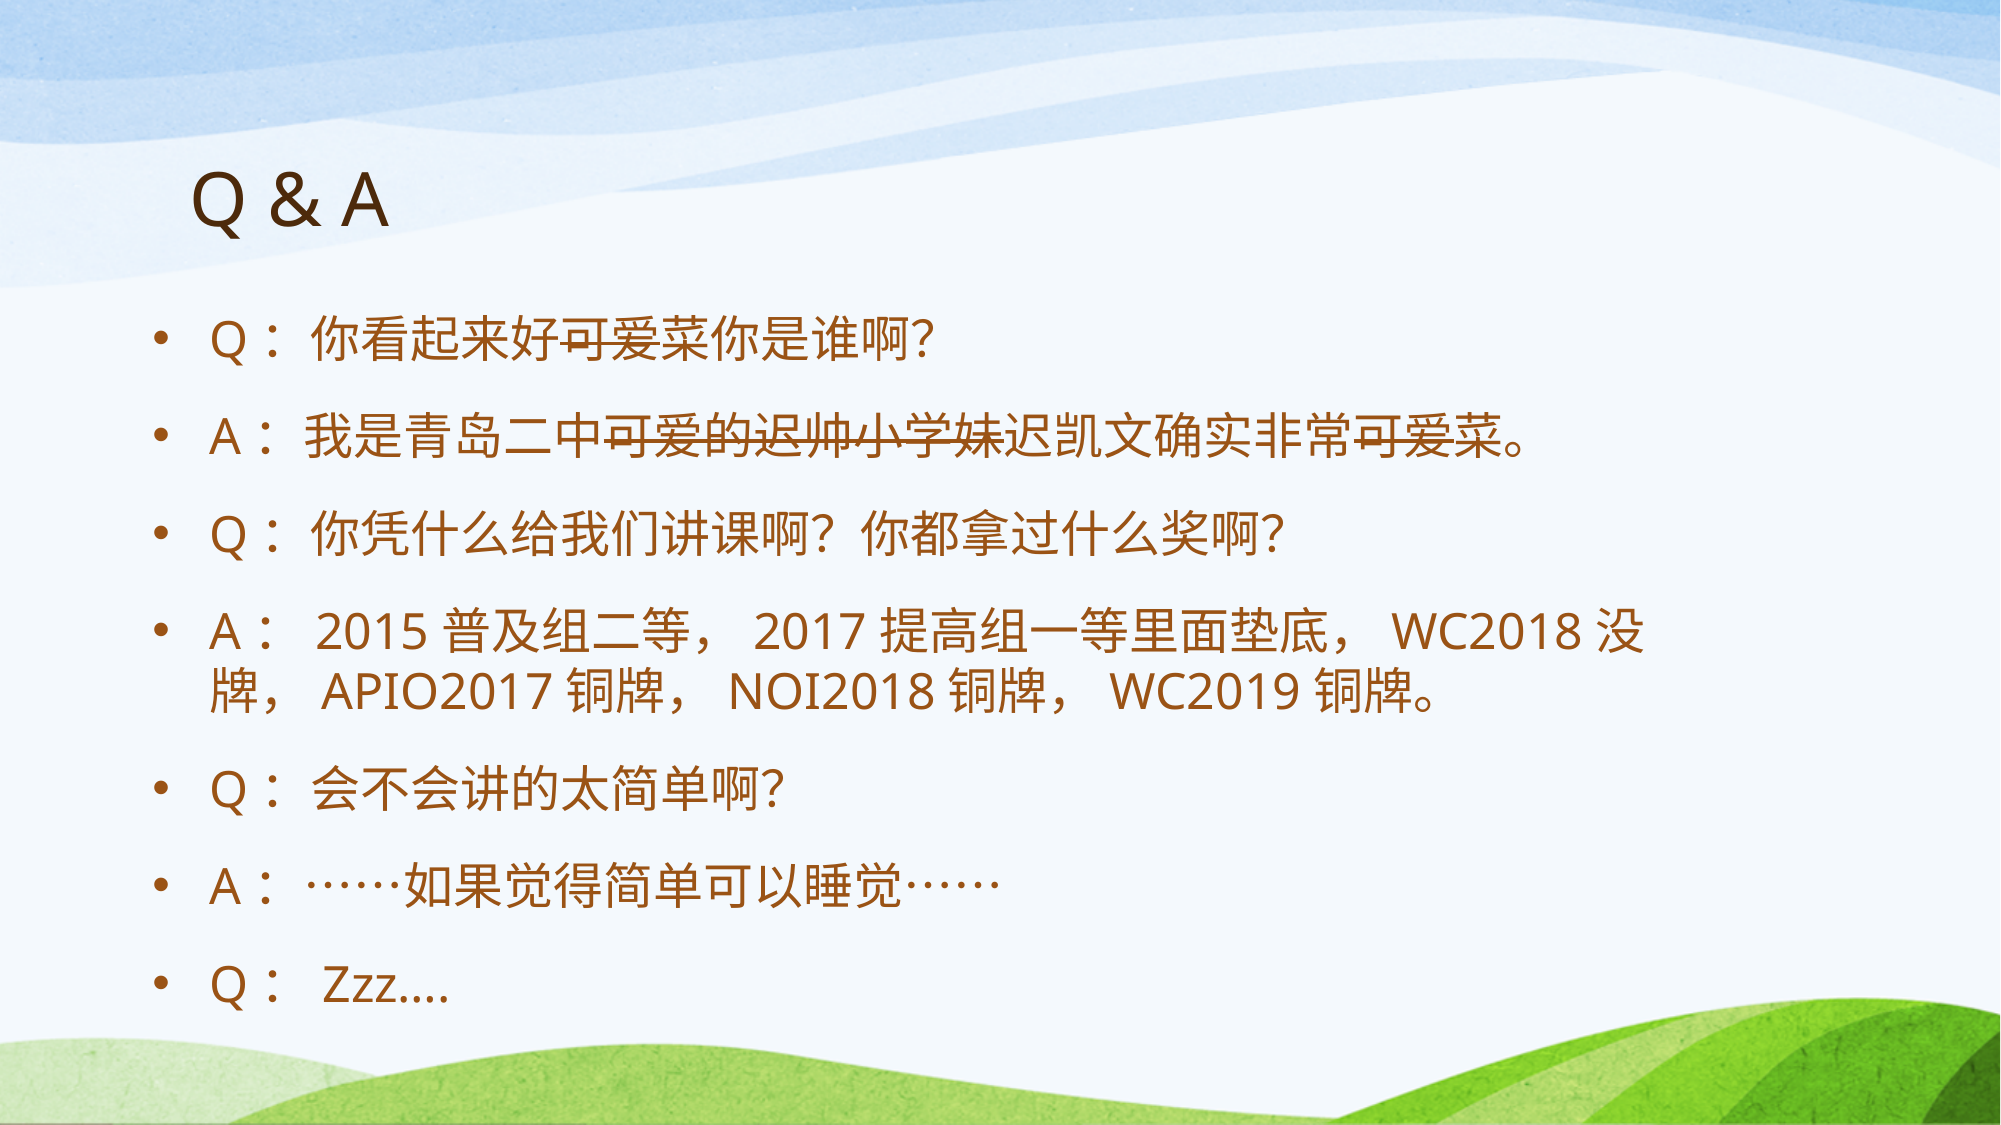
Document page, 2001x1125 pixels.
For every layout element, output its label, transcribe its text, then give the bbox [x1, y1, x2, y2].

picture [0, 0, 2001, 1125]
list Q：你看起来好可爱菜你是谁啊？ A：我是青岛二中可爱的迟帅小学妹迟凯文确实非常可爱菜。 Q：你凭什么给我们讲课啊？你都拿过什么奖啊？ A：2015普及组二等，2017提高组一等里面垫底，WC2018没牌，APIO2017铜牌，NOI2018铜牌，WC2019铜牌。 Q：会不会讲的太简单啊？ A：……如果觉得简单可以睡觉…… Q：Zzz…. [137, 299, 1863, 1125]
title Q & A [174, 50, 1825, 250]
